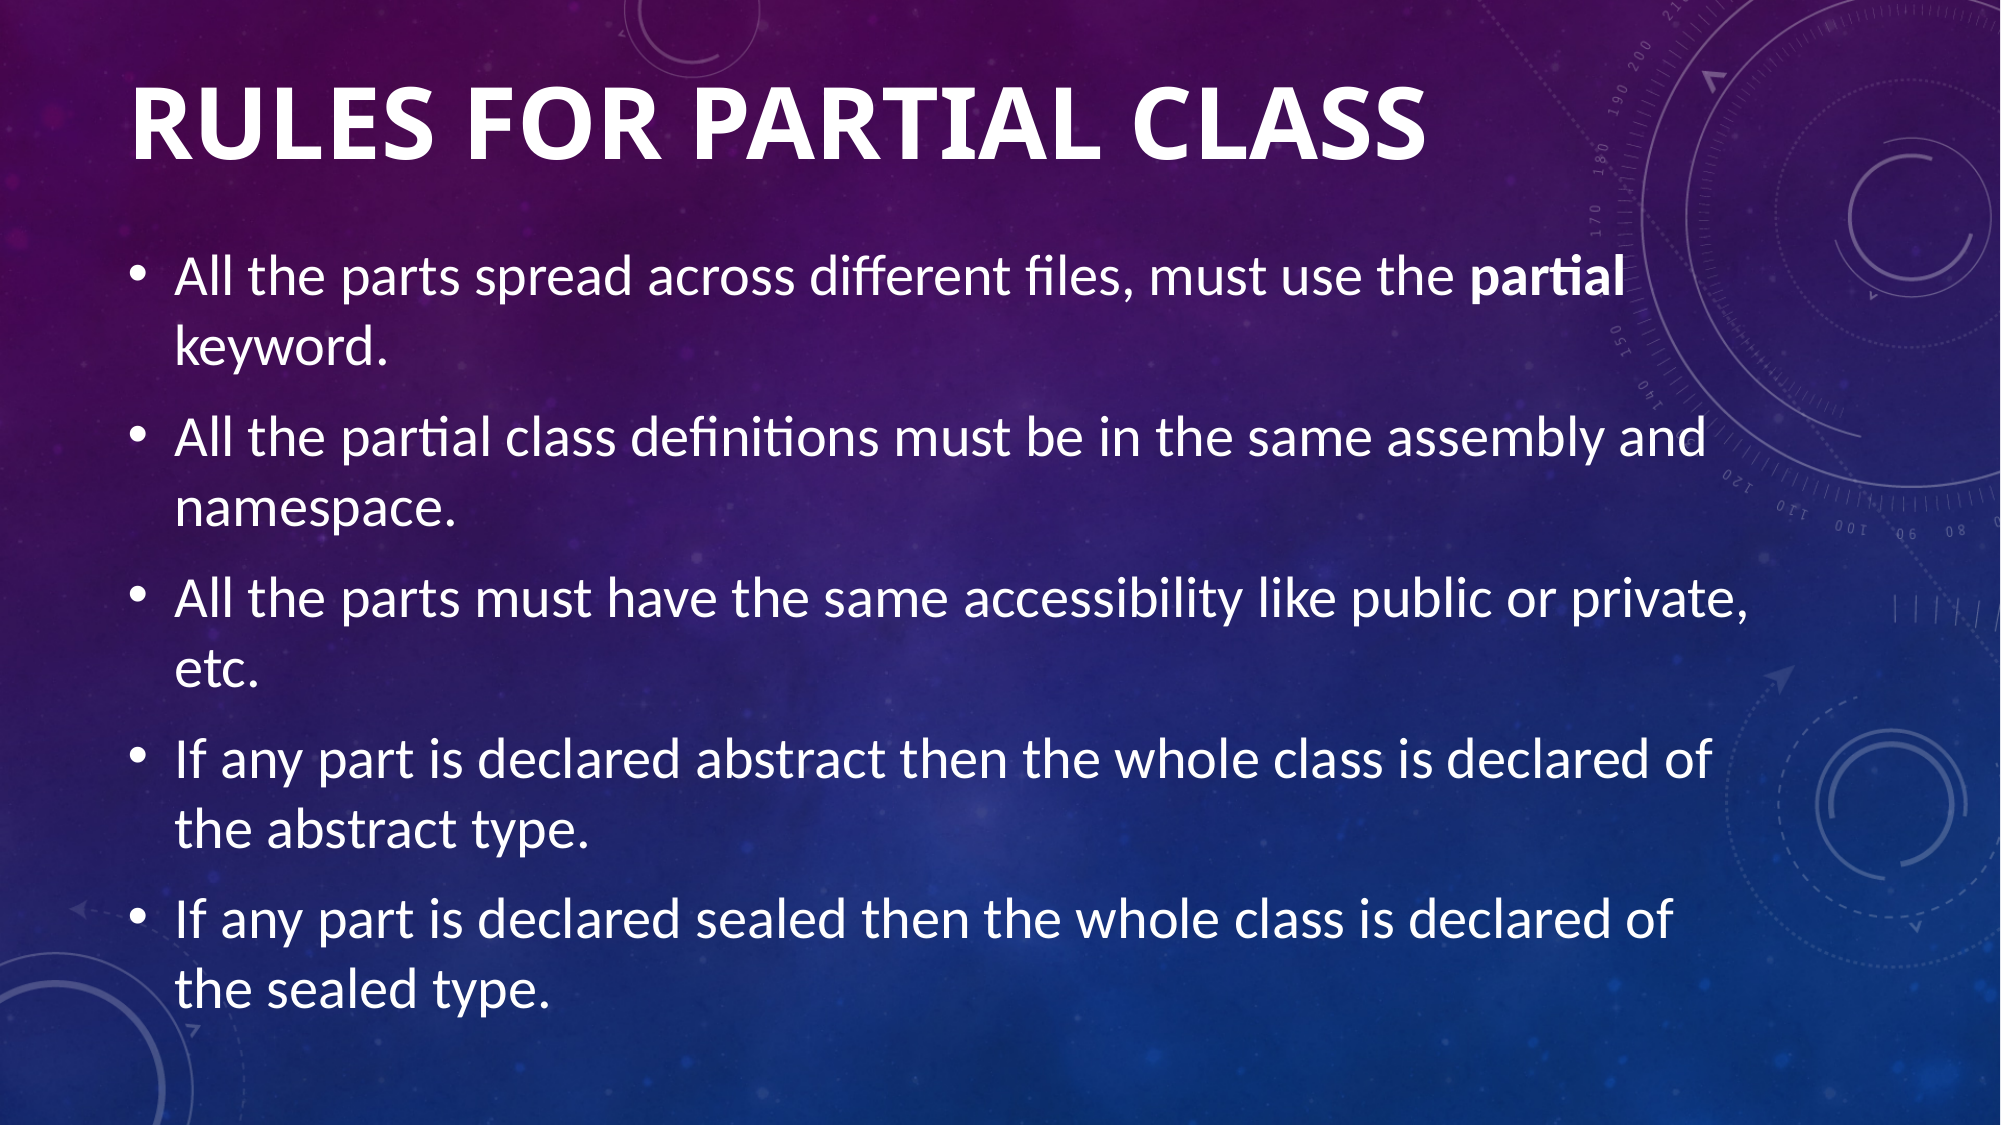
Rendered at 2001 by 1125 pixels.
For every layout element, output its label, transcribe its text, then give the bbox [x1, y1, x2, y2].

list All the parts spread across different files, must use the partial keyword. All the partial class definitions must be in the same assembly and namespace. All the parts must have the same accessibility like public or private, etc. If any part is declared abstract then the whole class is declared of the abstract type. If any part is declared sealed then the whole class is declared of the sealed type. [112, 267, 1775, 1082]
title RULES FOR partial class [112, 0, 1775, 239]
picture [0, 0, 2001, 1125]
